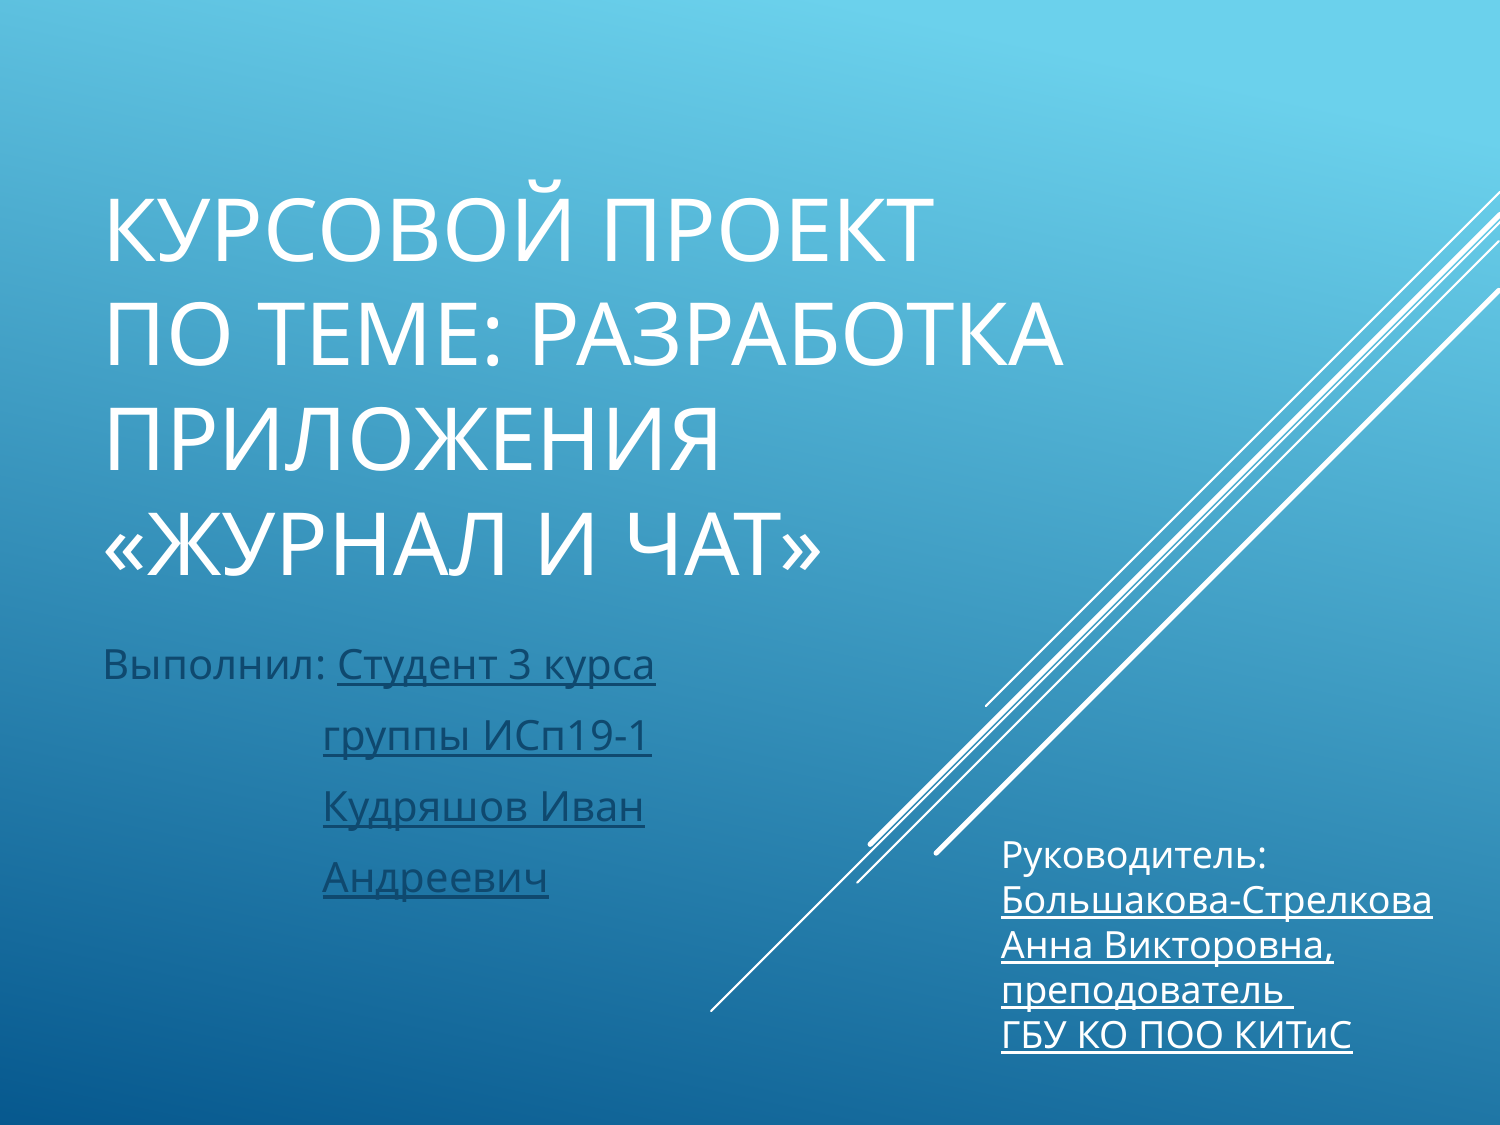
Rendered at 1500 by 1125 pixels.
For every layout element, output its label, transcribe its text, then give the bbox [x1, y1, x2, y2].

subtitle Выполнил: Студент 3 курса группы ИСп19-1 Кудряшов Иван Андреевич [87, 630, 901, 945]
title Курсовой проект по теме: разработка приложения «Журнал и чат» [87, 87, 1098, 600]
text_box Руководитель: Большакова-Стрелкова Анна Викторовна, преподователь ГБУ КО ПОО КИТиС [986, 823, 1477, 1063]
